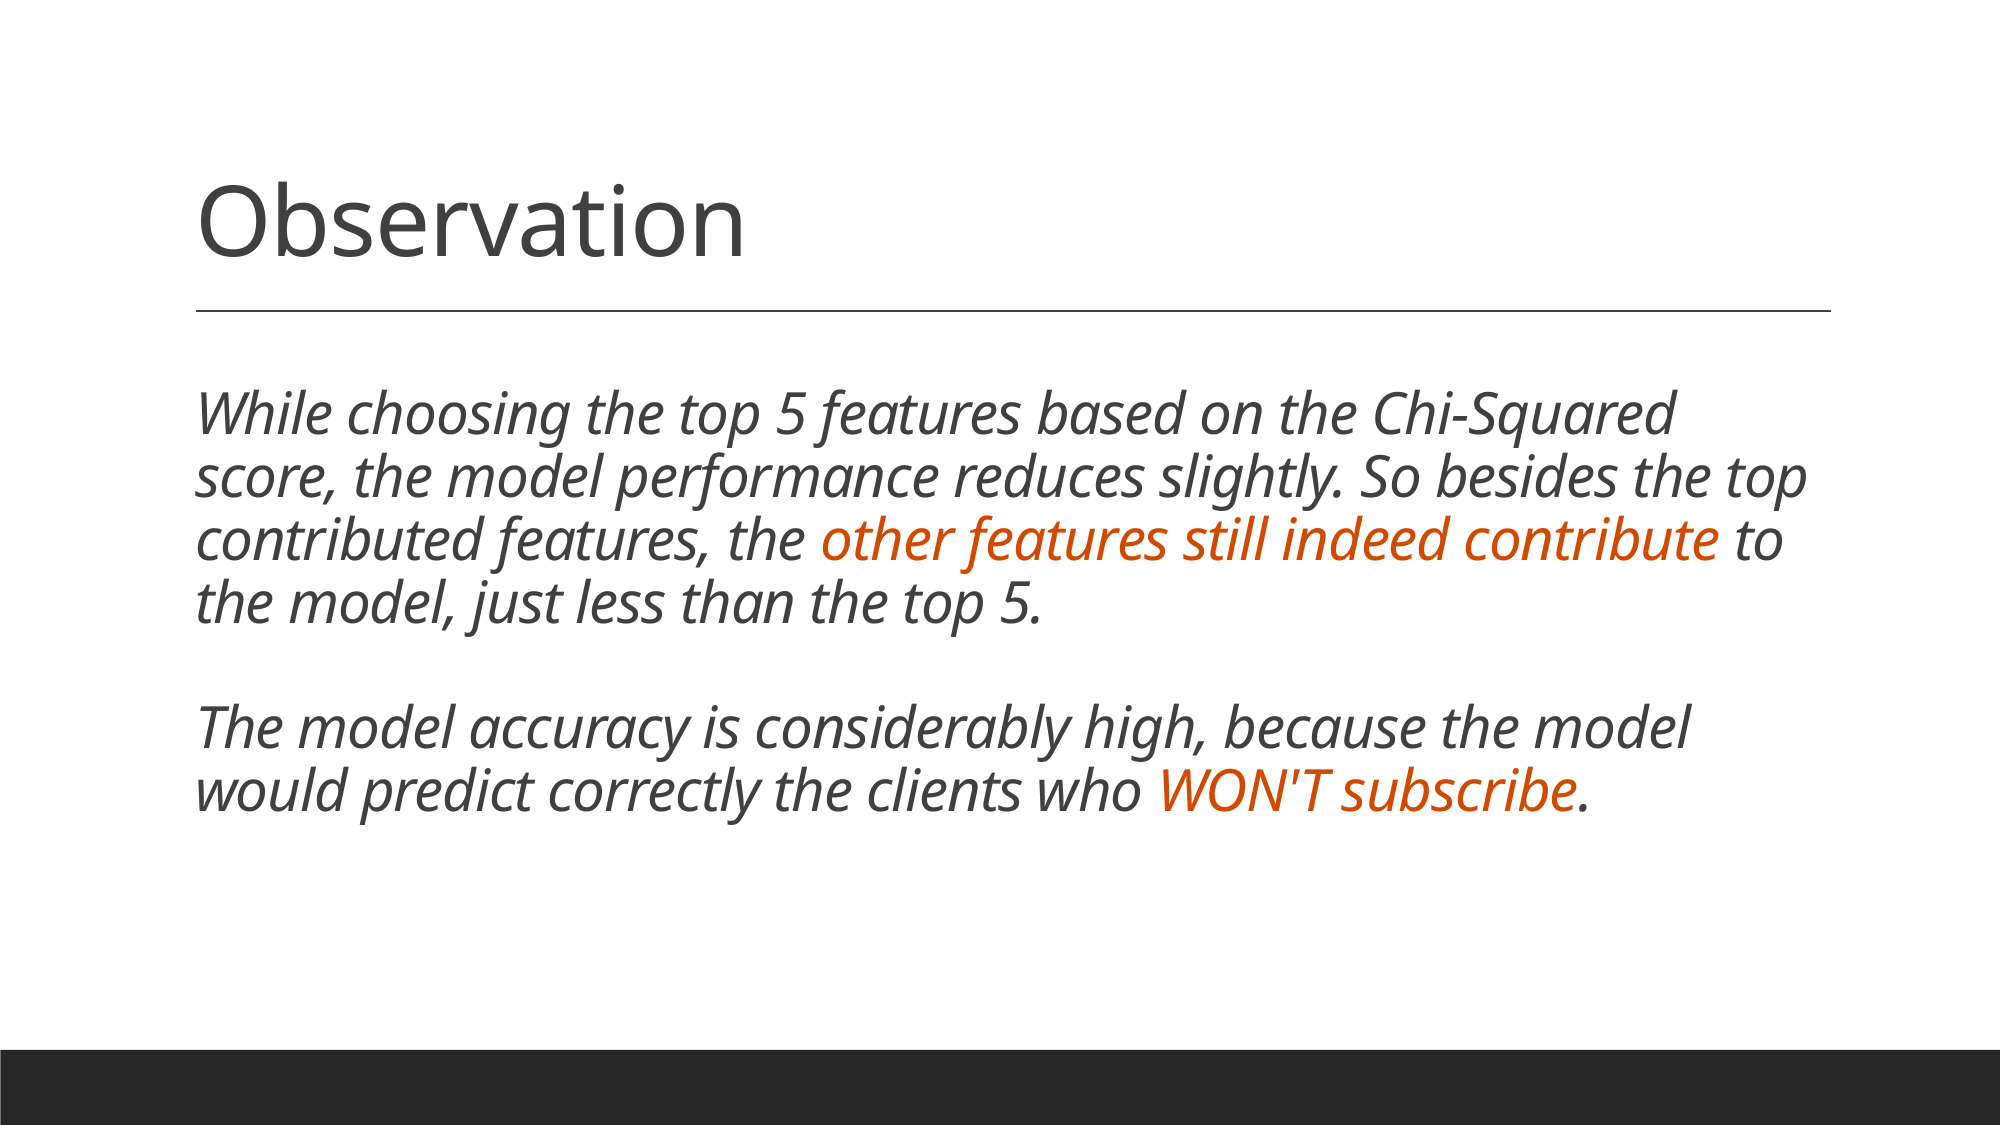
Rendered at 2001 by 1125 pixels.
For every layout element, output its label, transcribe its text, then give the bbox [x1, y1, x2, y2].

title Observation [180, 47, 1830, 284]
text_box While choosing the top 5 features based on the Chi-Squared score, the model performance reduces slightly. So besides the top contributed features, the other features still indeed contribute to the model, just less than the top 5. The model accuracy is considerably high, because the model would predict correctly the clients who WON'T subscribe. [179, 284, 1830, 924]
